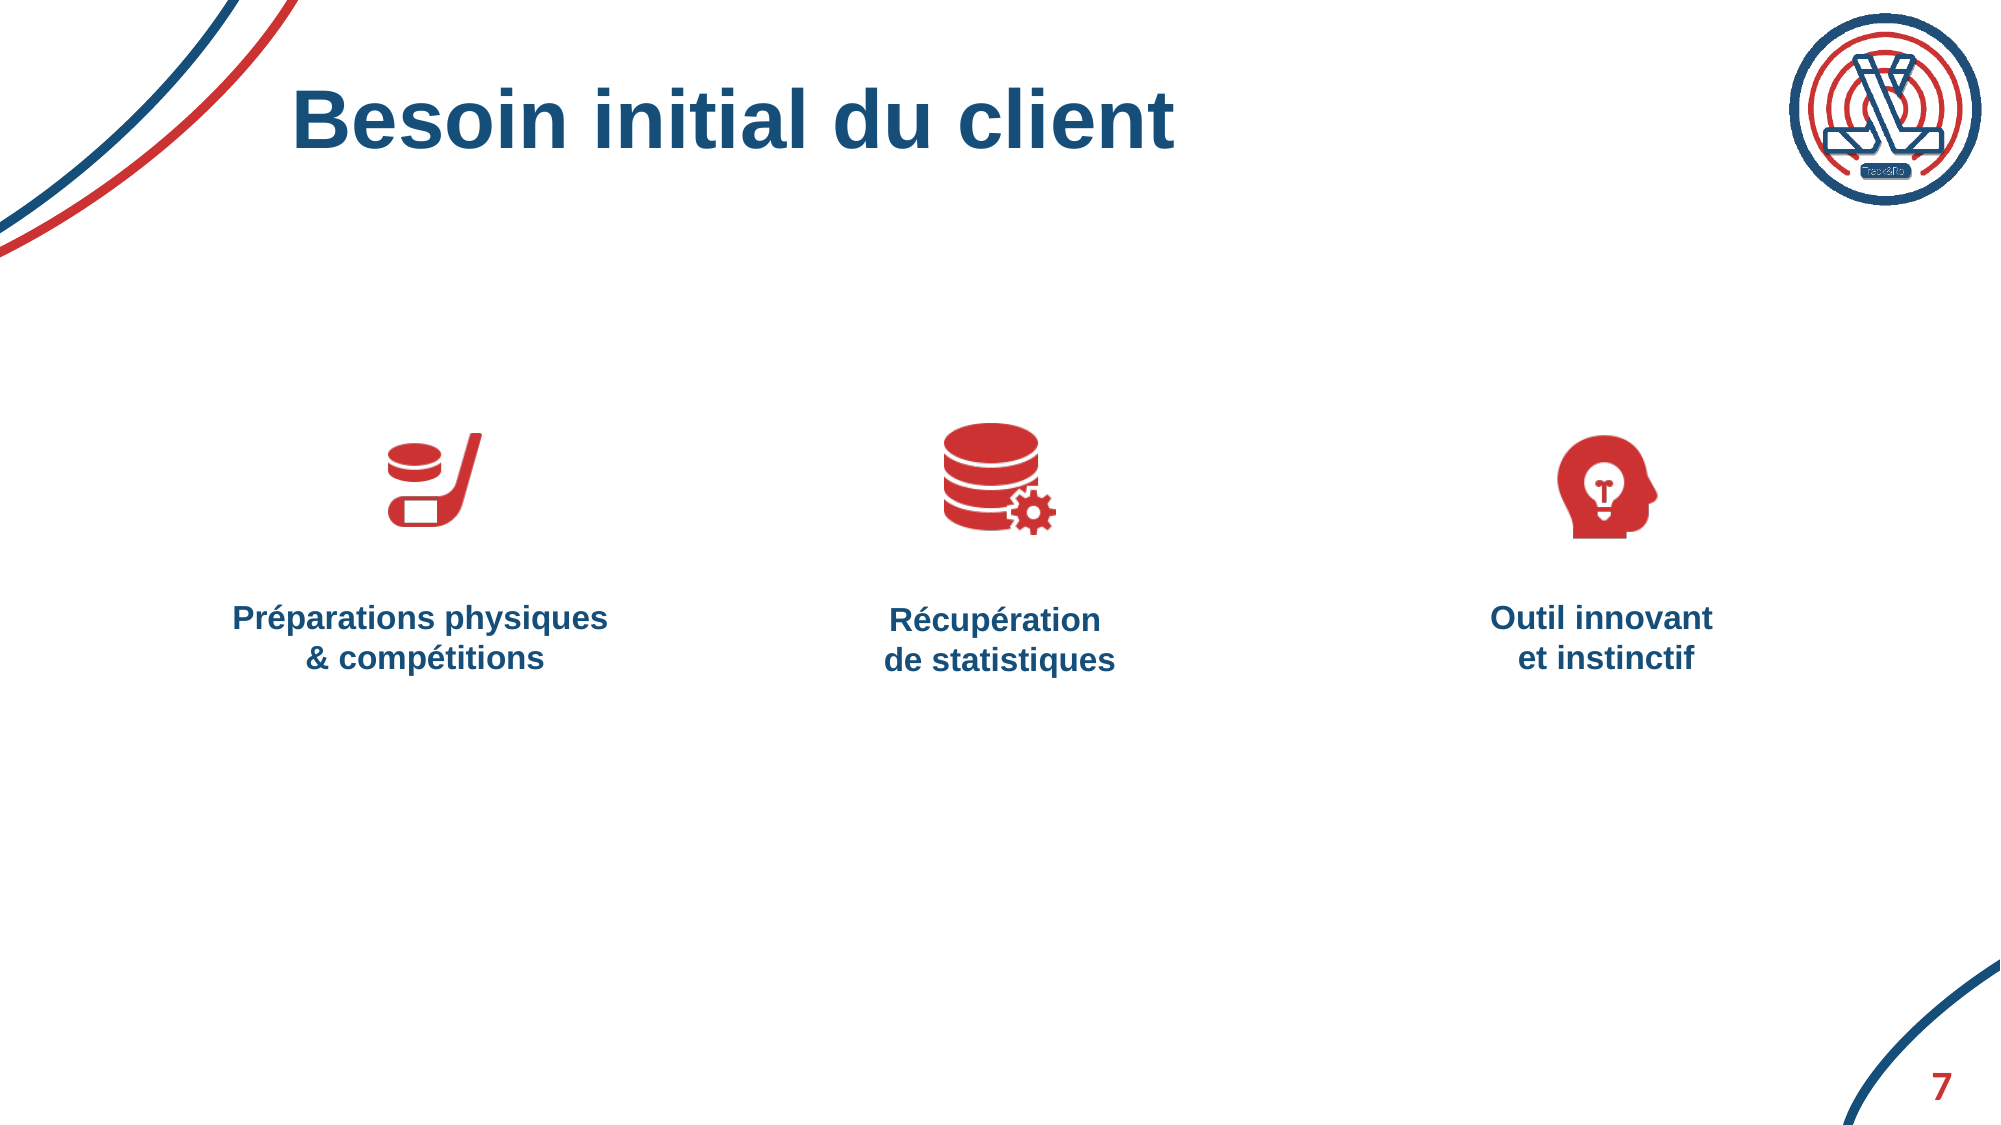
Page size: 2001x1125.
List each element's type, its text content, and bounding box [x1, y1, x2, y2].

text_box [0, 0, 235, 229]
picture [1550, 431, 1662, 543]
text_box Récupération de statistiques [840, 590, 1160, 686]
text_box [0, 0, 294, 254]
picture [1784, 8, 1986, 210]
text_box [1846, 1052, 1893, 1125]
text_box 7 [1893, 1042, 1991, 1125]
picture [944, 423, 1056, 535]
text_box Préparations physiques & compétitions [167, 588, 684, 774]
text_box Outil innovant et instinctif [1446, 588, 1766, 774]
text_box [1903, 963, 2000, 1125]
picture [384, 429, 486, 531]
text_box Besoin initial du client [277, 57, 1453, 173]
